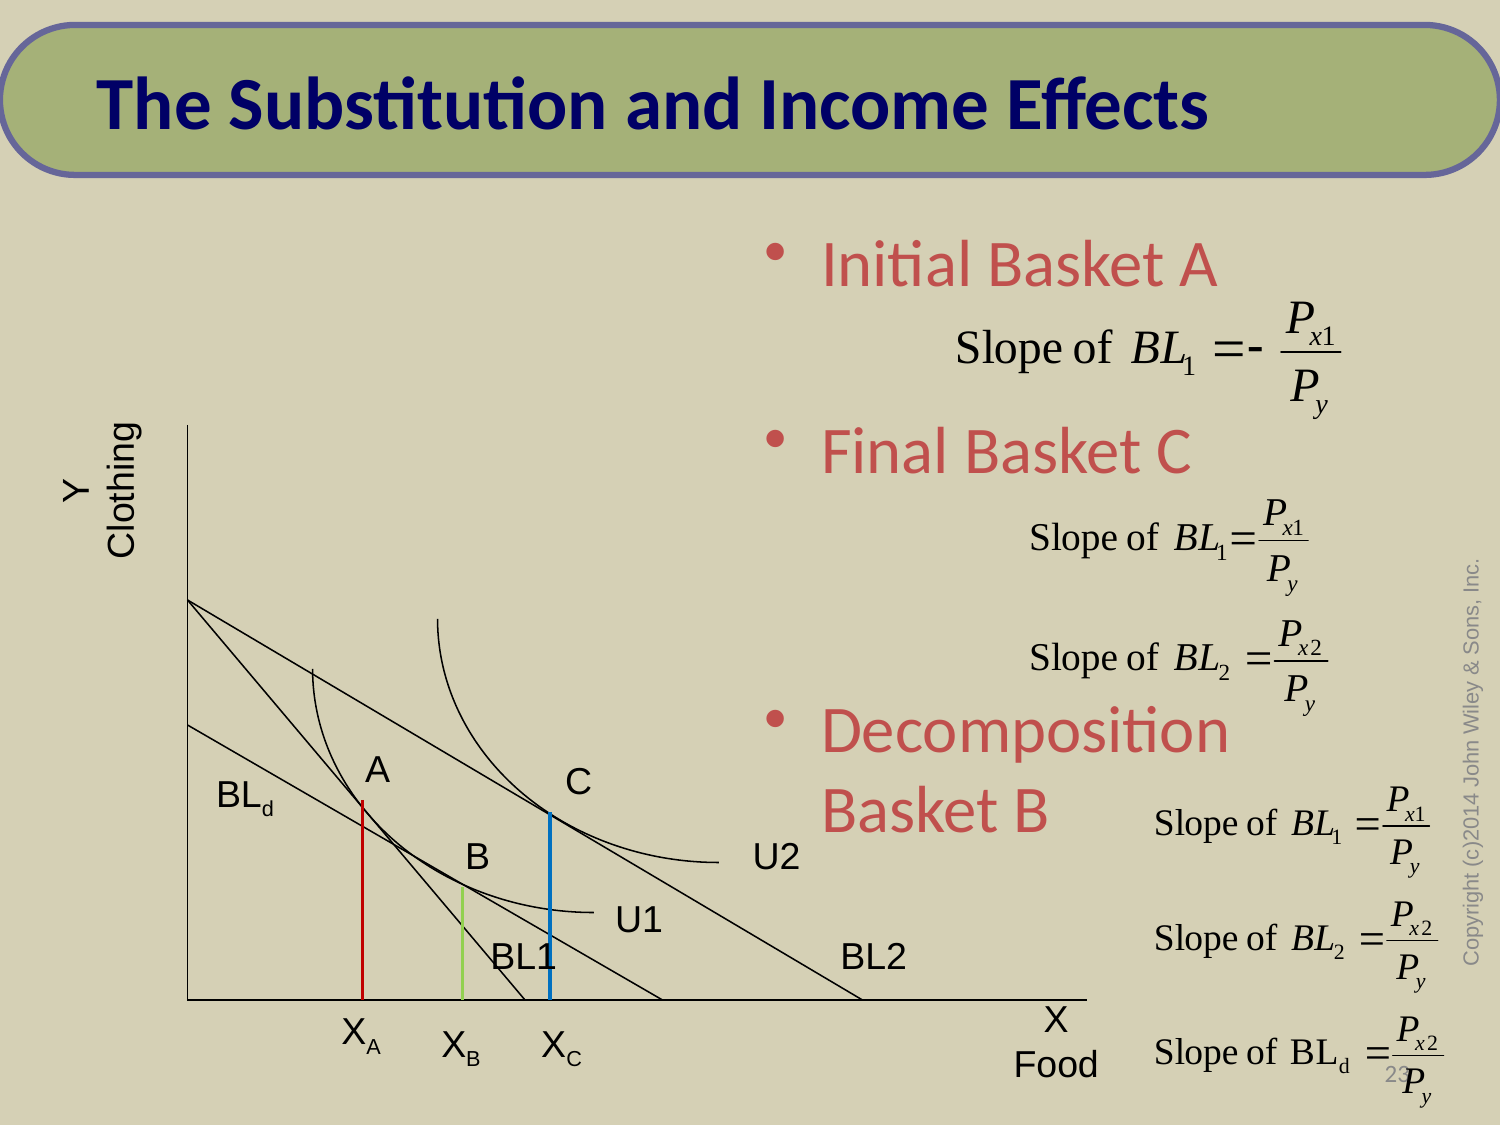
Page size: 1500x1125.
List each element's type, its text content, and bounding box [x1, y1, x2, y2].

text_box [1149, 774, 1451, 1116]
footer Copyright (c)2014 John Wiley & Sons, Inc. [1440, 525, 1500, 1000]
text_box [949, 287, 1351, 428]
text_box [43, 374, 1138, 1094]
text_box Initial Basket A Final Basket C Decomposition Basket B [750, 212, 1388, 968]
text_box The Substitution and Income Effects [0, 24, 1500, 175]
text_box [1024, 487, 1338, 725]
slide_number 23 [1074, 1042, 1144, 1103]
